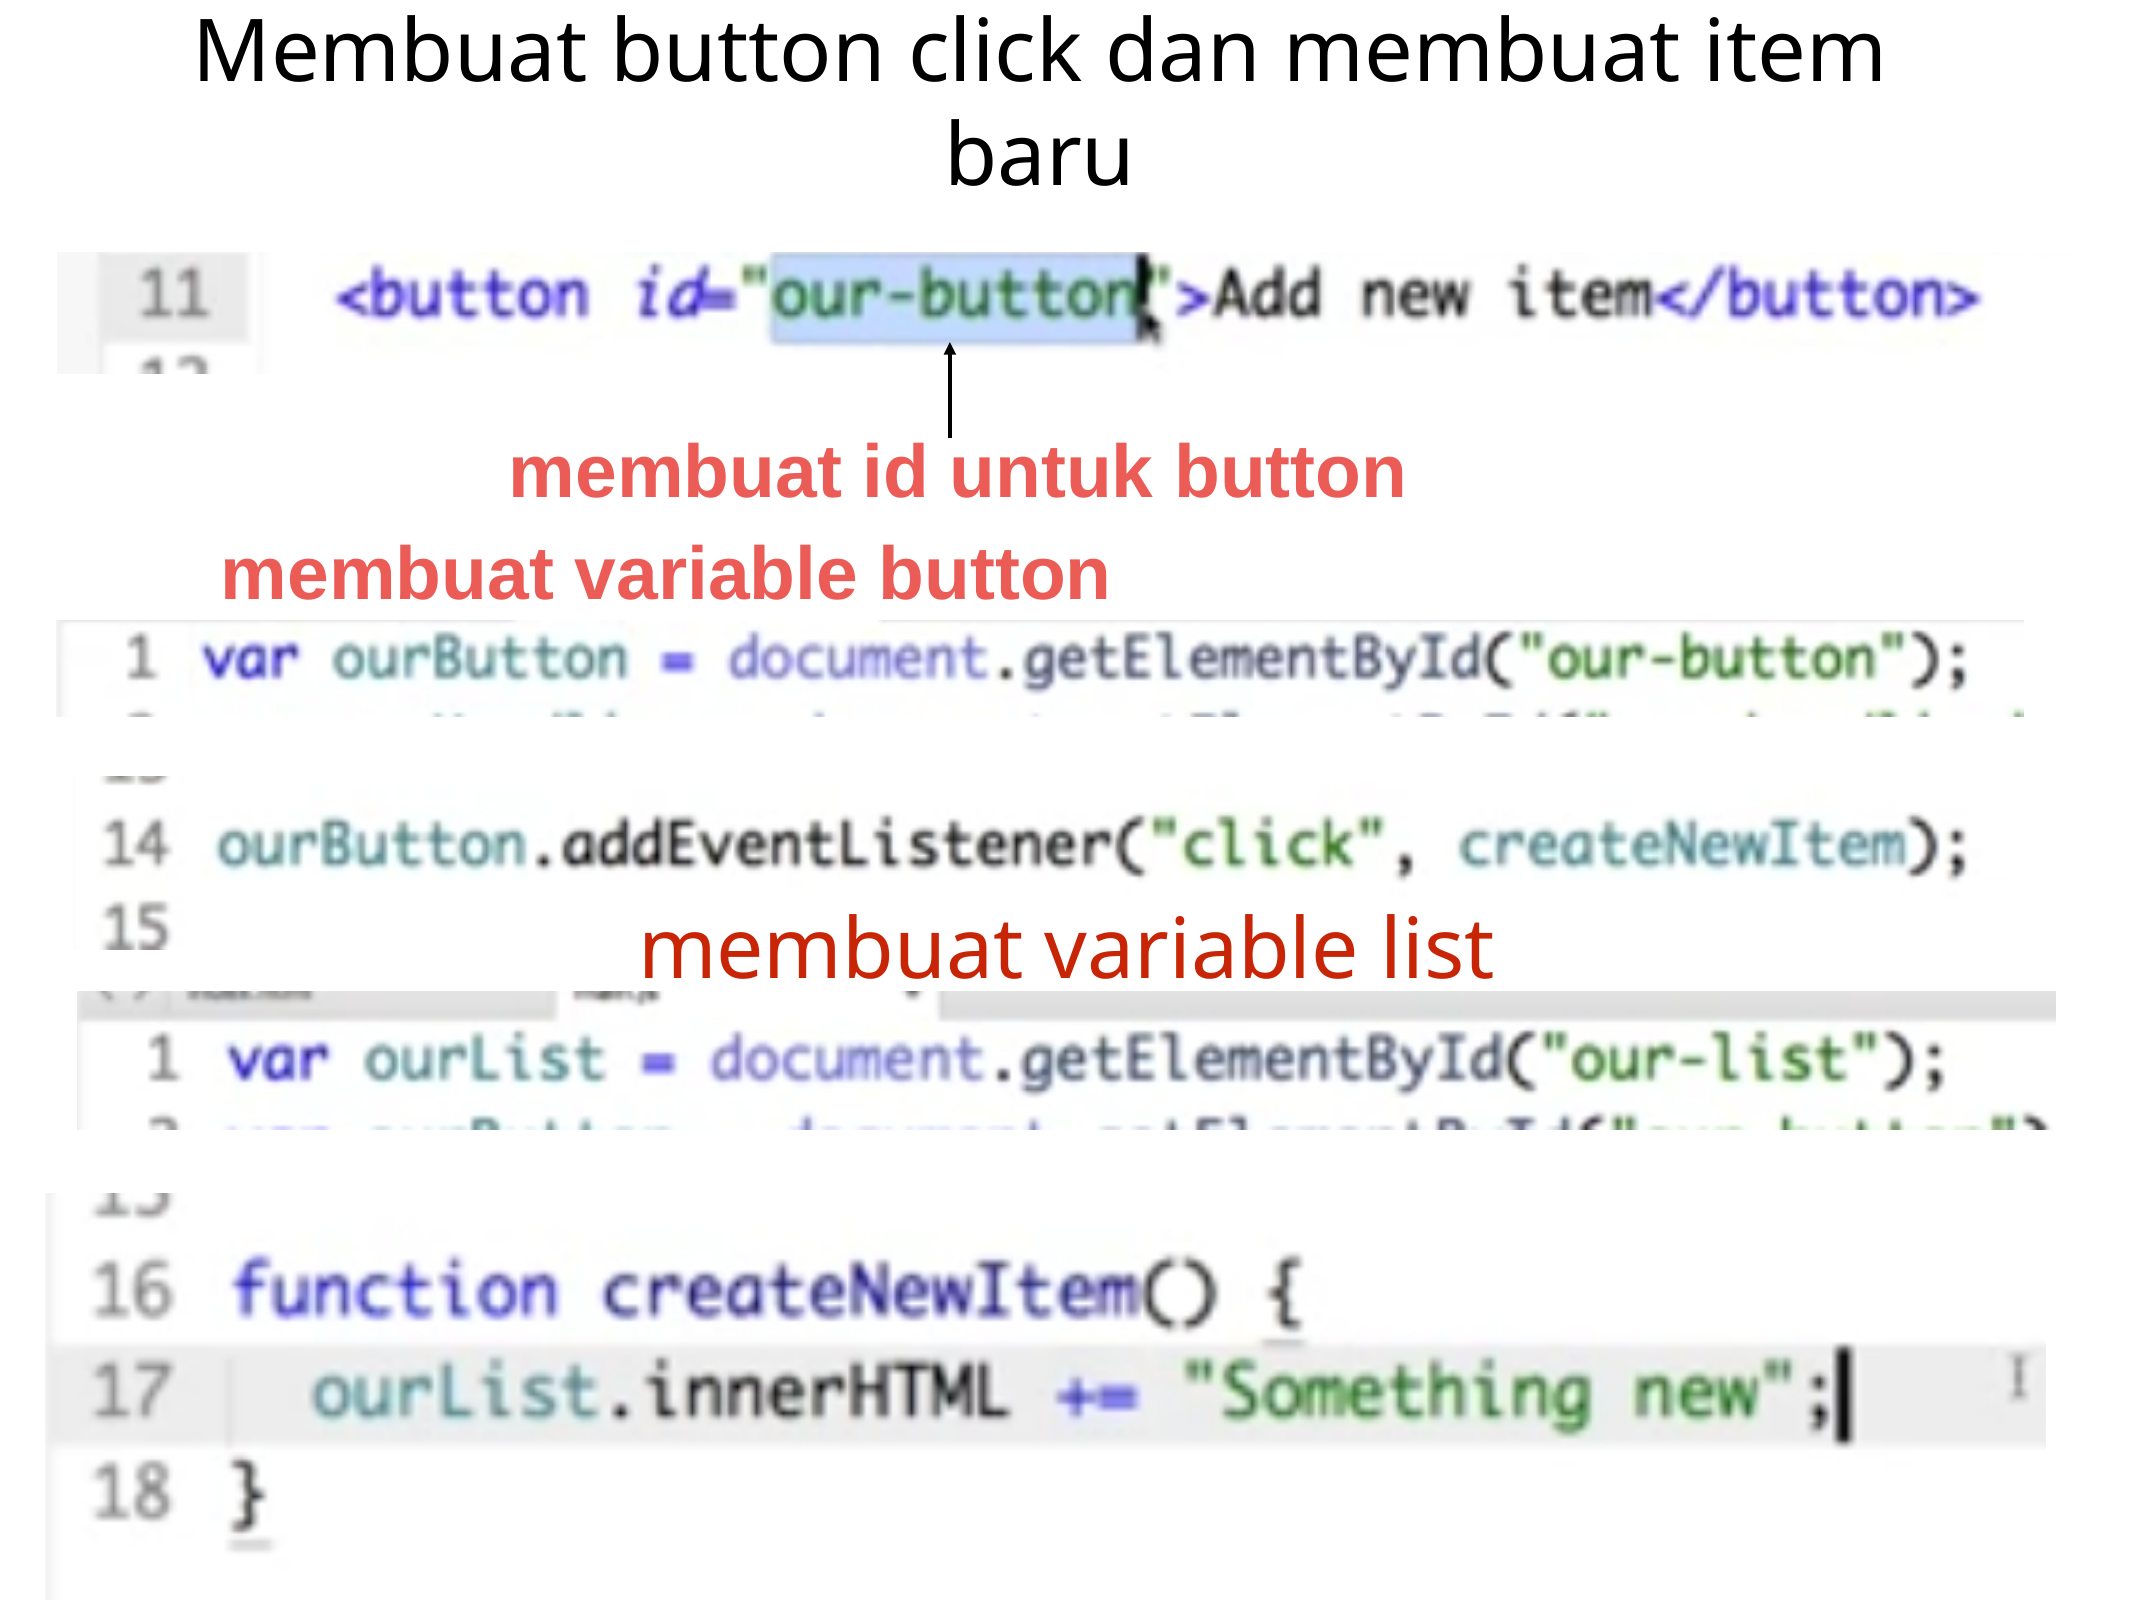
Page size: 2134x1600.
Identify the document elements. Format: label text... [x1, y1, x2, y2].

picture [56, 620, 2024, 718]
picture [45, 1192, 2047, 1600]
text_box membuat variable button [212, 515, 1121, 615]
picture [73, 775, 2041, 950]
text_box membuat variable list [156, 958, 1978, 983]
text_box membuat id untuk button [500, 413, 1417, 521]
picture [77, 990, 2056, 1131]
title Membuat button click dan membuat item baru [128, 21, 1951, 176]
picture [57, 252, 2076, 374]
